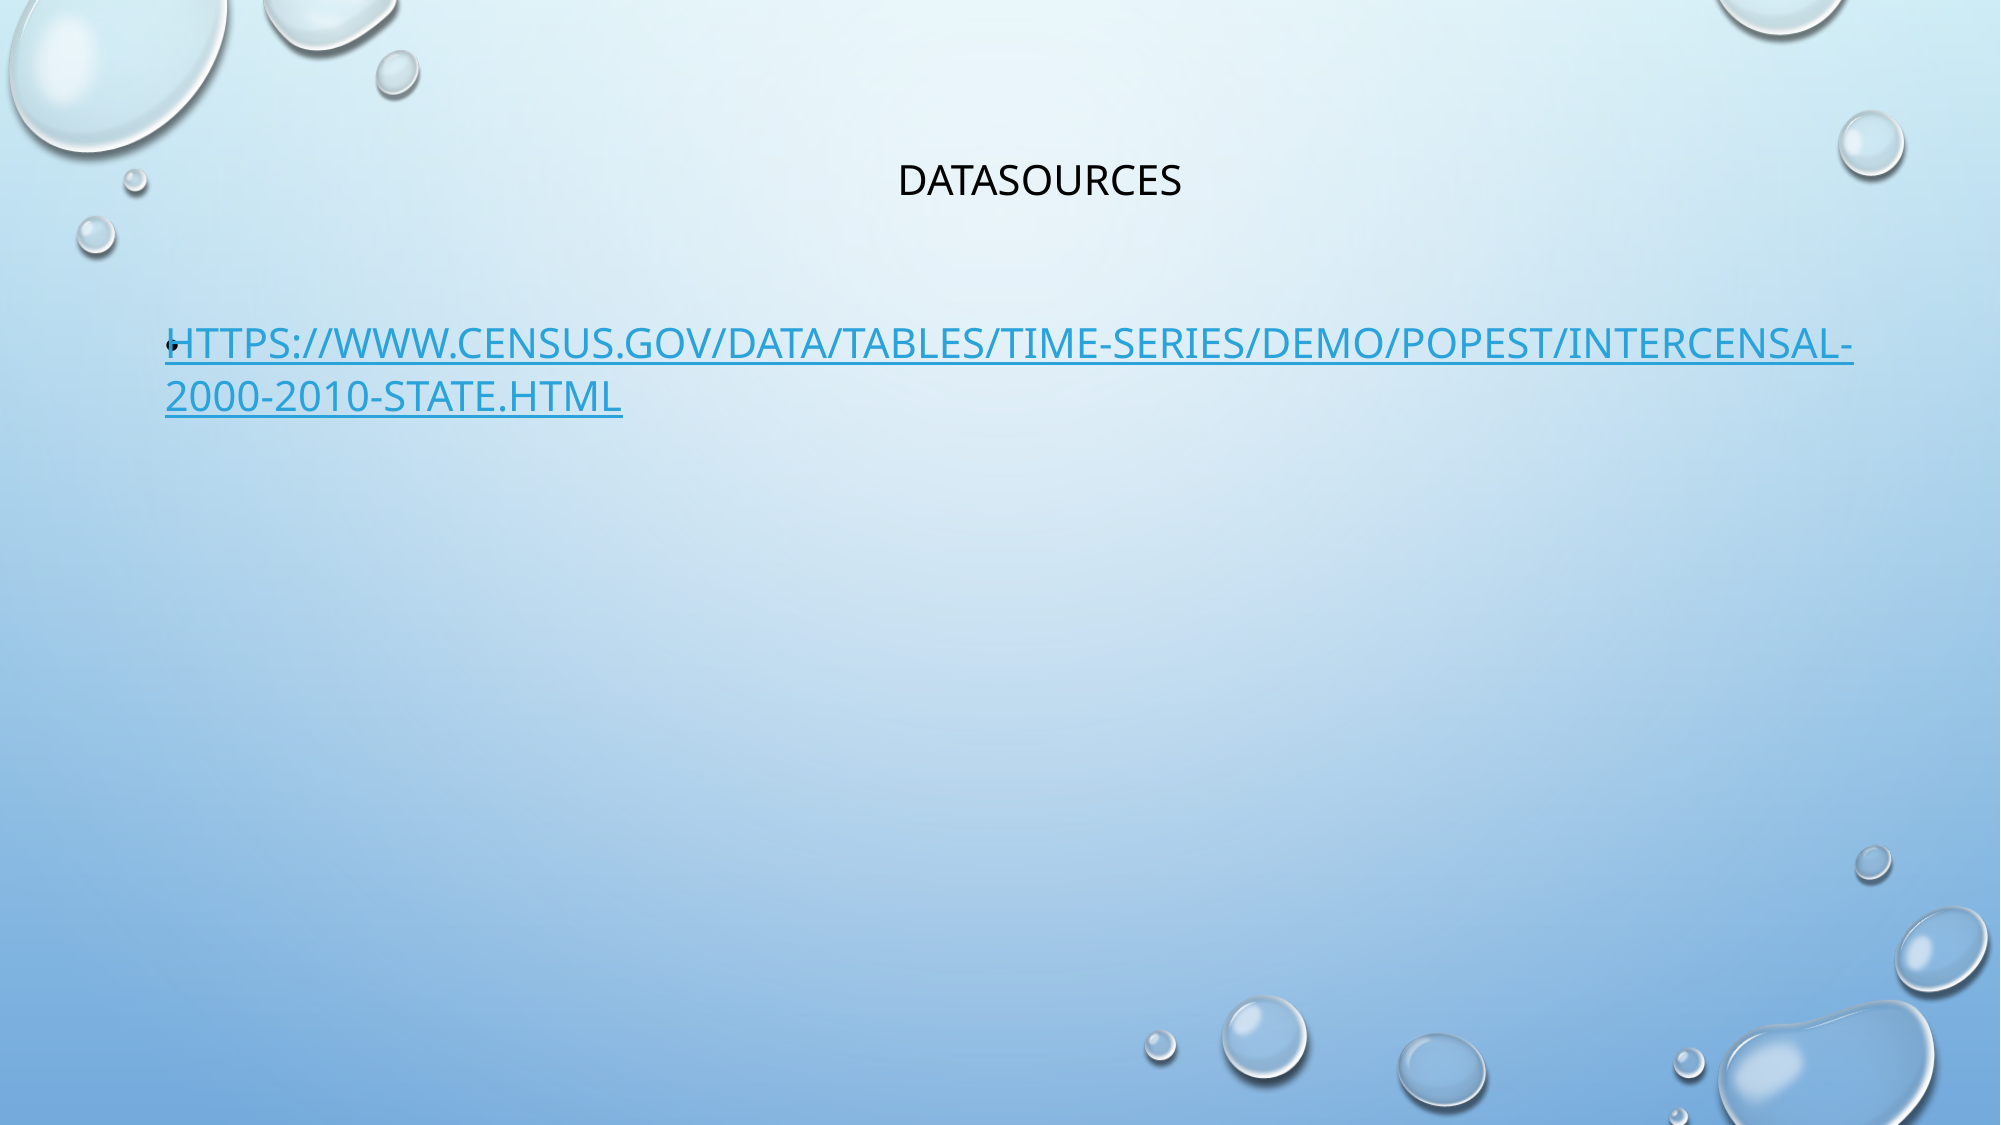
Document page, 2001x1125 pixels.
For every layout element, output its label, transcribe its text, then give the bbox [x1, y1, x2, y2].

list Datasources https://www.census.gov/data/tables/time-series/demo/popest/intercensal-2000-2010-state.html [149, 136, 1931, 950]
picture [0, 0, 2000, 1125]
